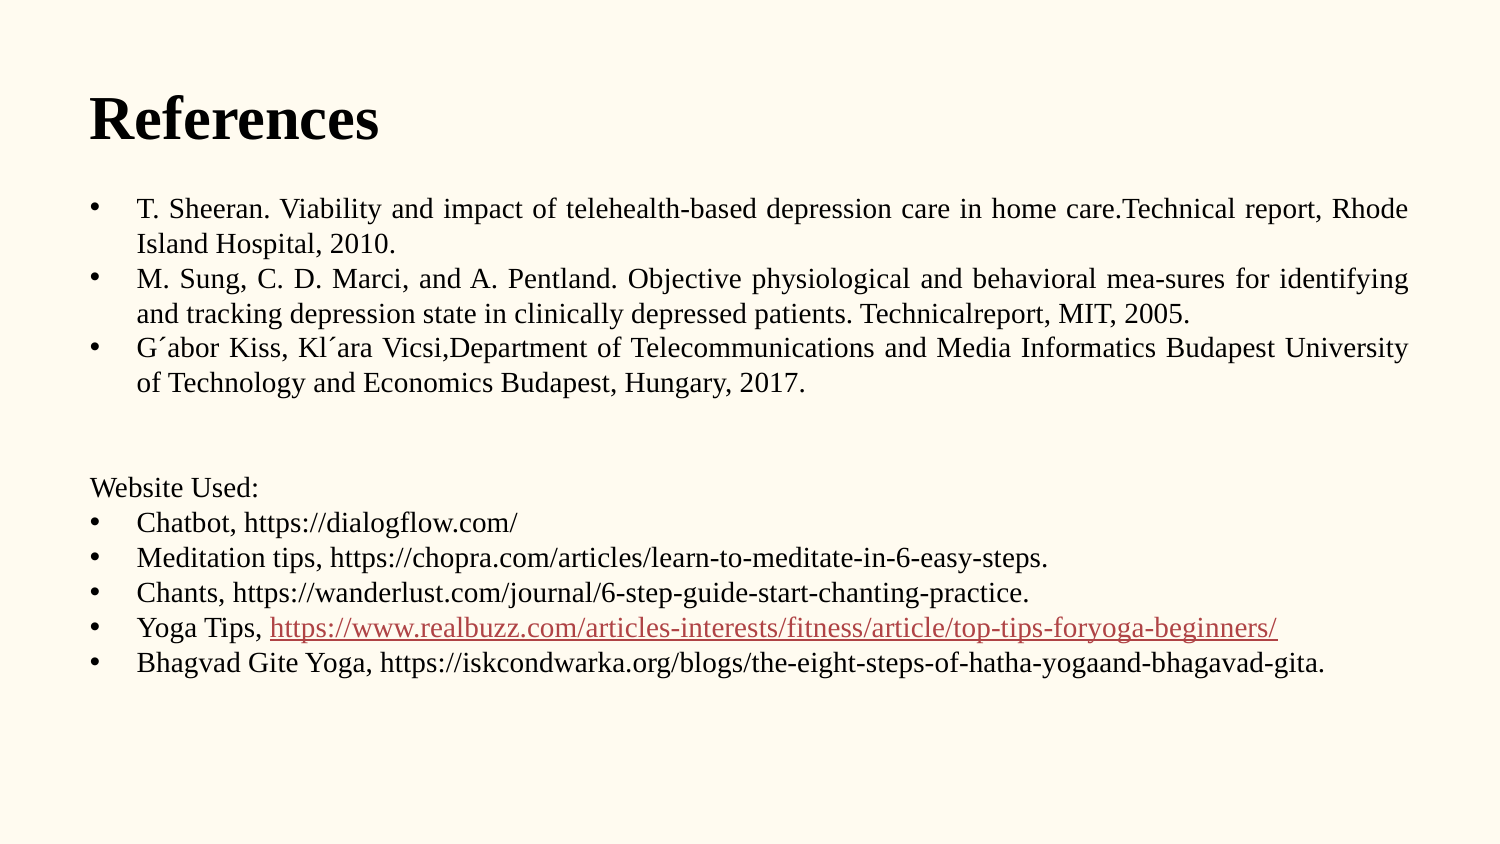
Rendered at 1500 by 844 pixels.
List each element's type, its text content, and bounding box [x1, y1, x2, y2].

text_box T. Sheeran. Viability and impact of telehealth-based depression care in home care.Technical report, Rhode Island Hospital, 2010. M. Sung, C. D. Marci, and A. Pentland. Objective physiological and behavioral mea-sures for identifying and tracking depression state in clinically depressed patients. Technicalreport, MIT, 2005. G´abor Kiss, Kl´ara Vicsi,Department of Telecommunications and Media Informatics Budapest University of Technology and Economics Budapest, Hungary, 2017. Website Used: Chatbot, https://dialogflow.com/ Meditation tips, https://chopra.com/articles/learn-to-meditate-in-6-easy-steps. Chants, https://wanderlust.com/journal/6-step-guide-start-chanting-practice. Yoga Tips, https://www.realbuzz.com/articles-interests/fitness/article/top-tips-foryoga-beginners/ Bhagvad Gite Yoga, https://iskcondwarka.org/blogs/the-eight-steps-of-hatha-yogaand-bhagavad-gita. [74, 182, 1425, 686]
text_box References [74, 61, 1425, 182]
